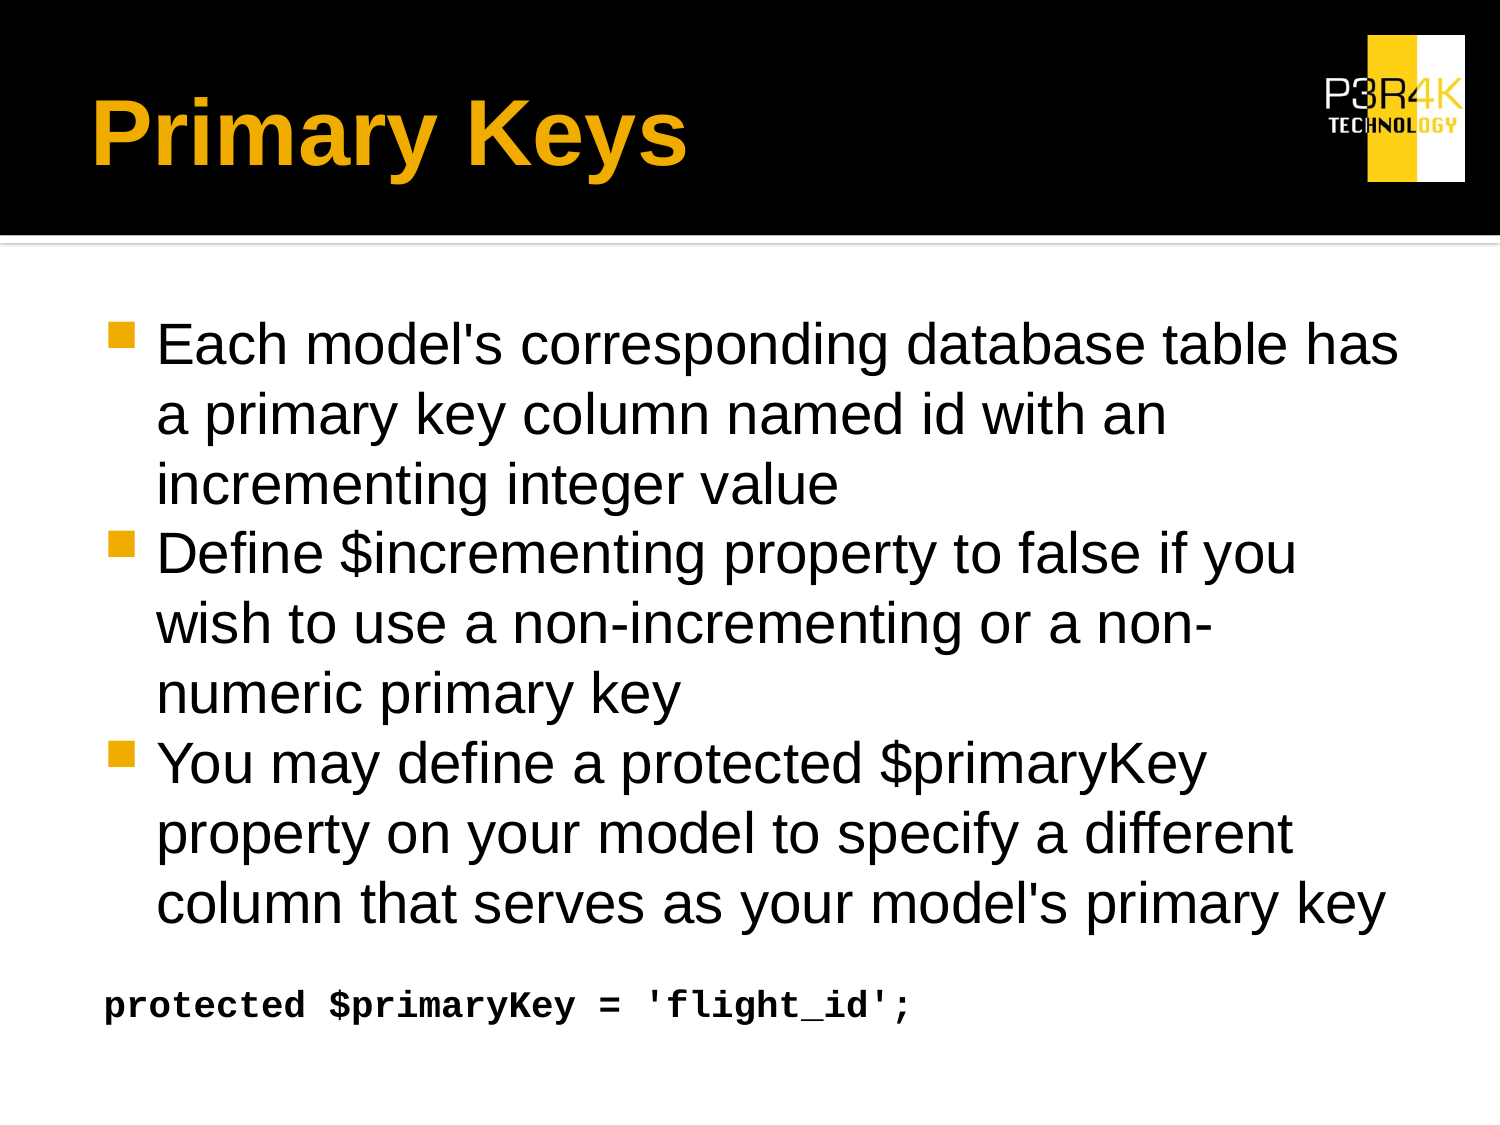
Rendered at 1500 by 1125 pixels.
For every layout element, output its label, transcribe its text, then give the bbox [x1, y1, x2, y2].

picture [1425, 35, 1465, 182]
title Primary Keys [75, 25, 1425, 231]
list Each model's corresponding database table has a primary key column named id with an incrementing integer value Define $incrementing property to false if you wish to use a non-incrementing or a non-numeric primary key You may define a protected $primaryKey property on your model to specify a different column that serves as your model's primary key protected $primaryKey = 'flight_id'; [75, 291, 1425, 1050]
